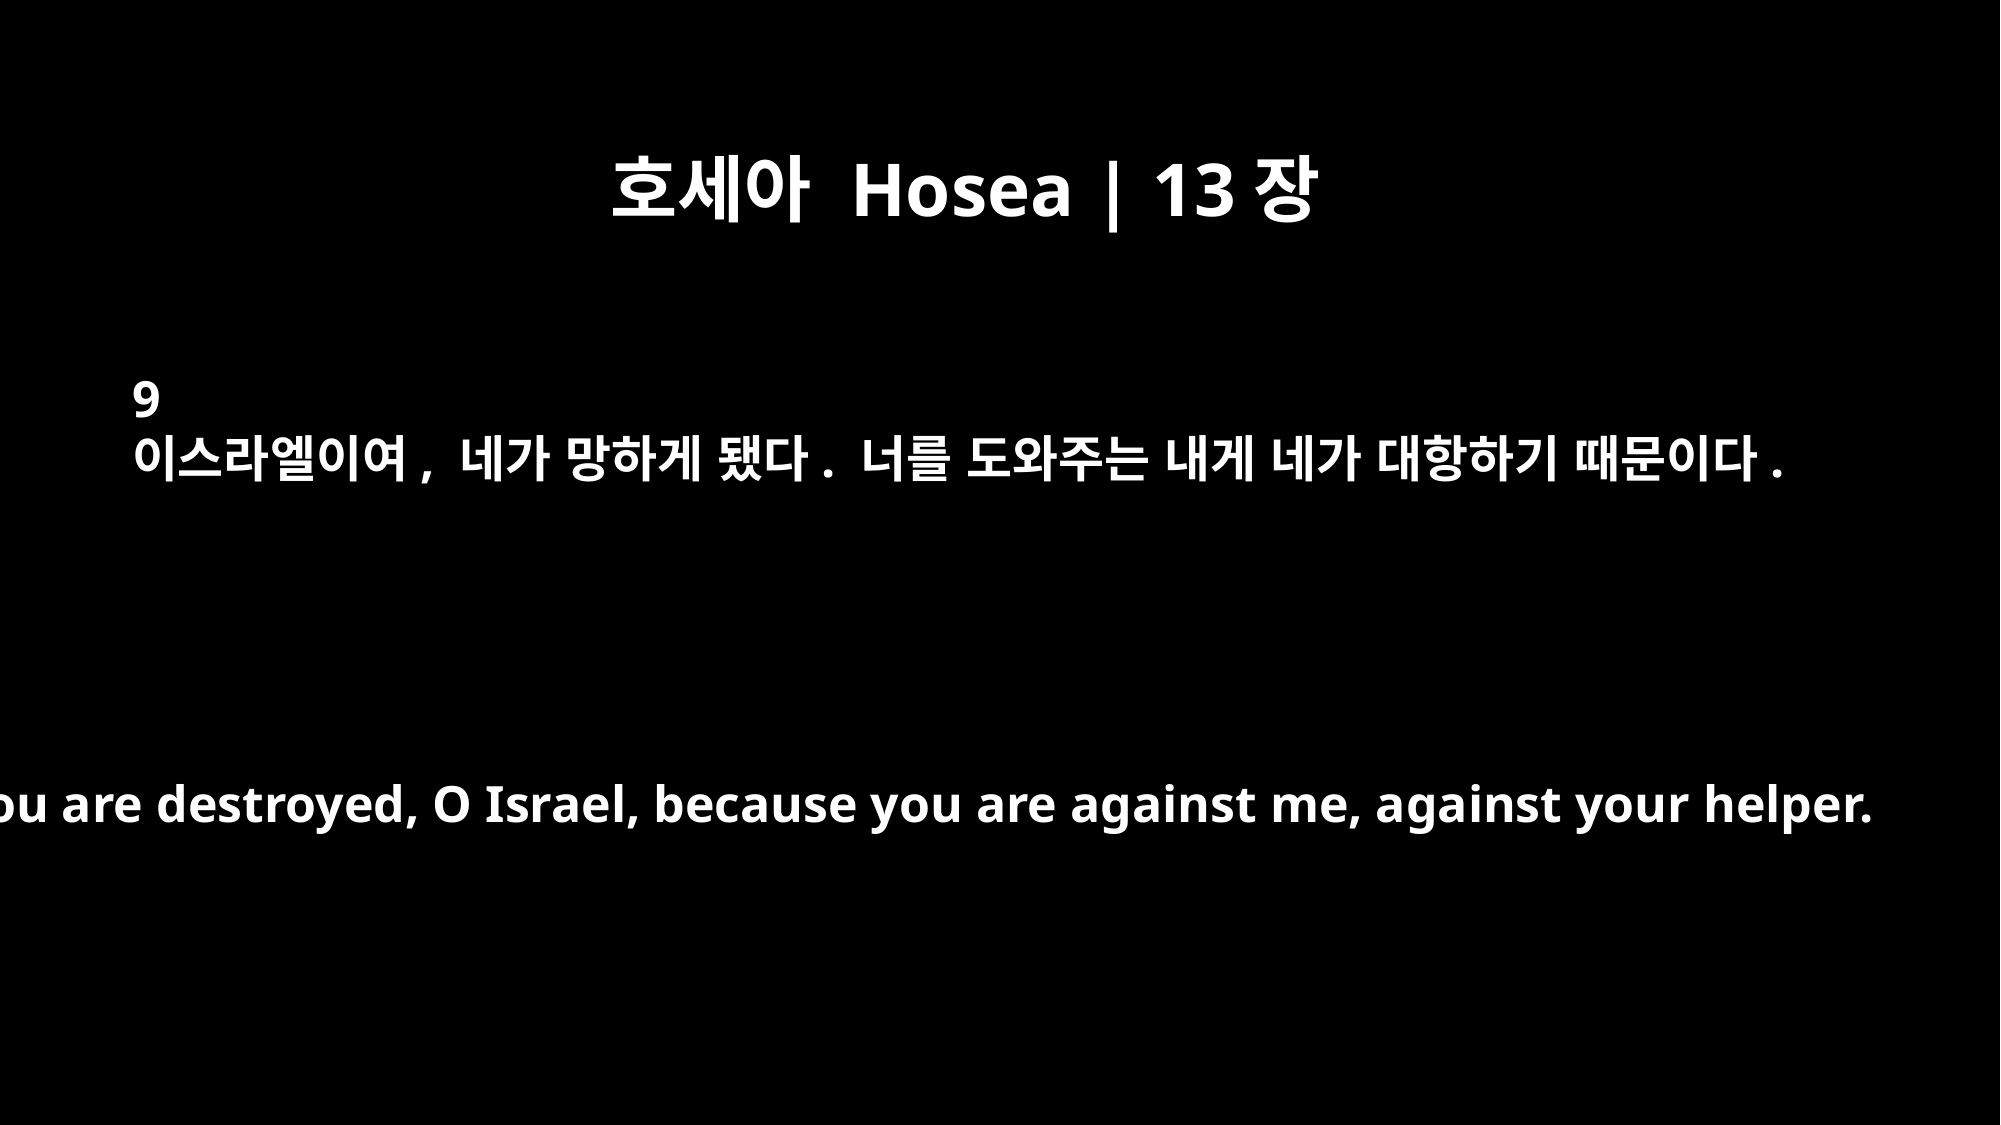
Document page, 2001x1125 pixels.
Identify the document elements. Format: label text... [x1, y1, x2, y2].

text_box 9 이스라엘이여, 네가 망하게 됐다. 너를 도와주는 내게 네가 대항하기 때문이다. [117, 359, 1800, 495]
text_box "You are destroyed, O Israel, because you are against me, against your helper. [0, 764, 1890, 840]
text_box 호세아 Hosea | 13장 [595, 136, 1337, 239]
